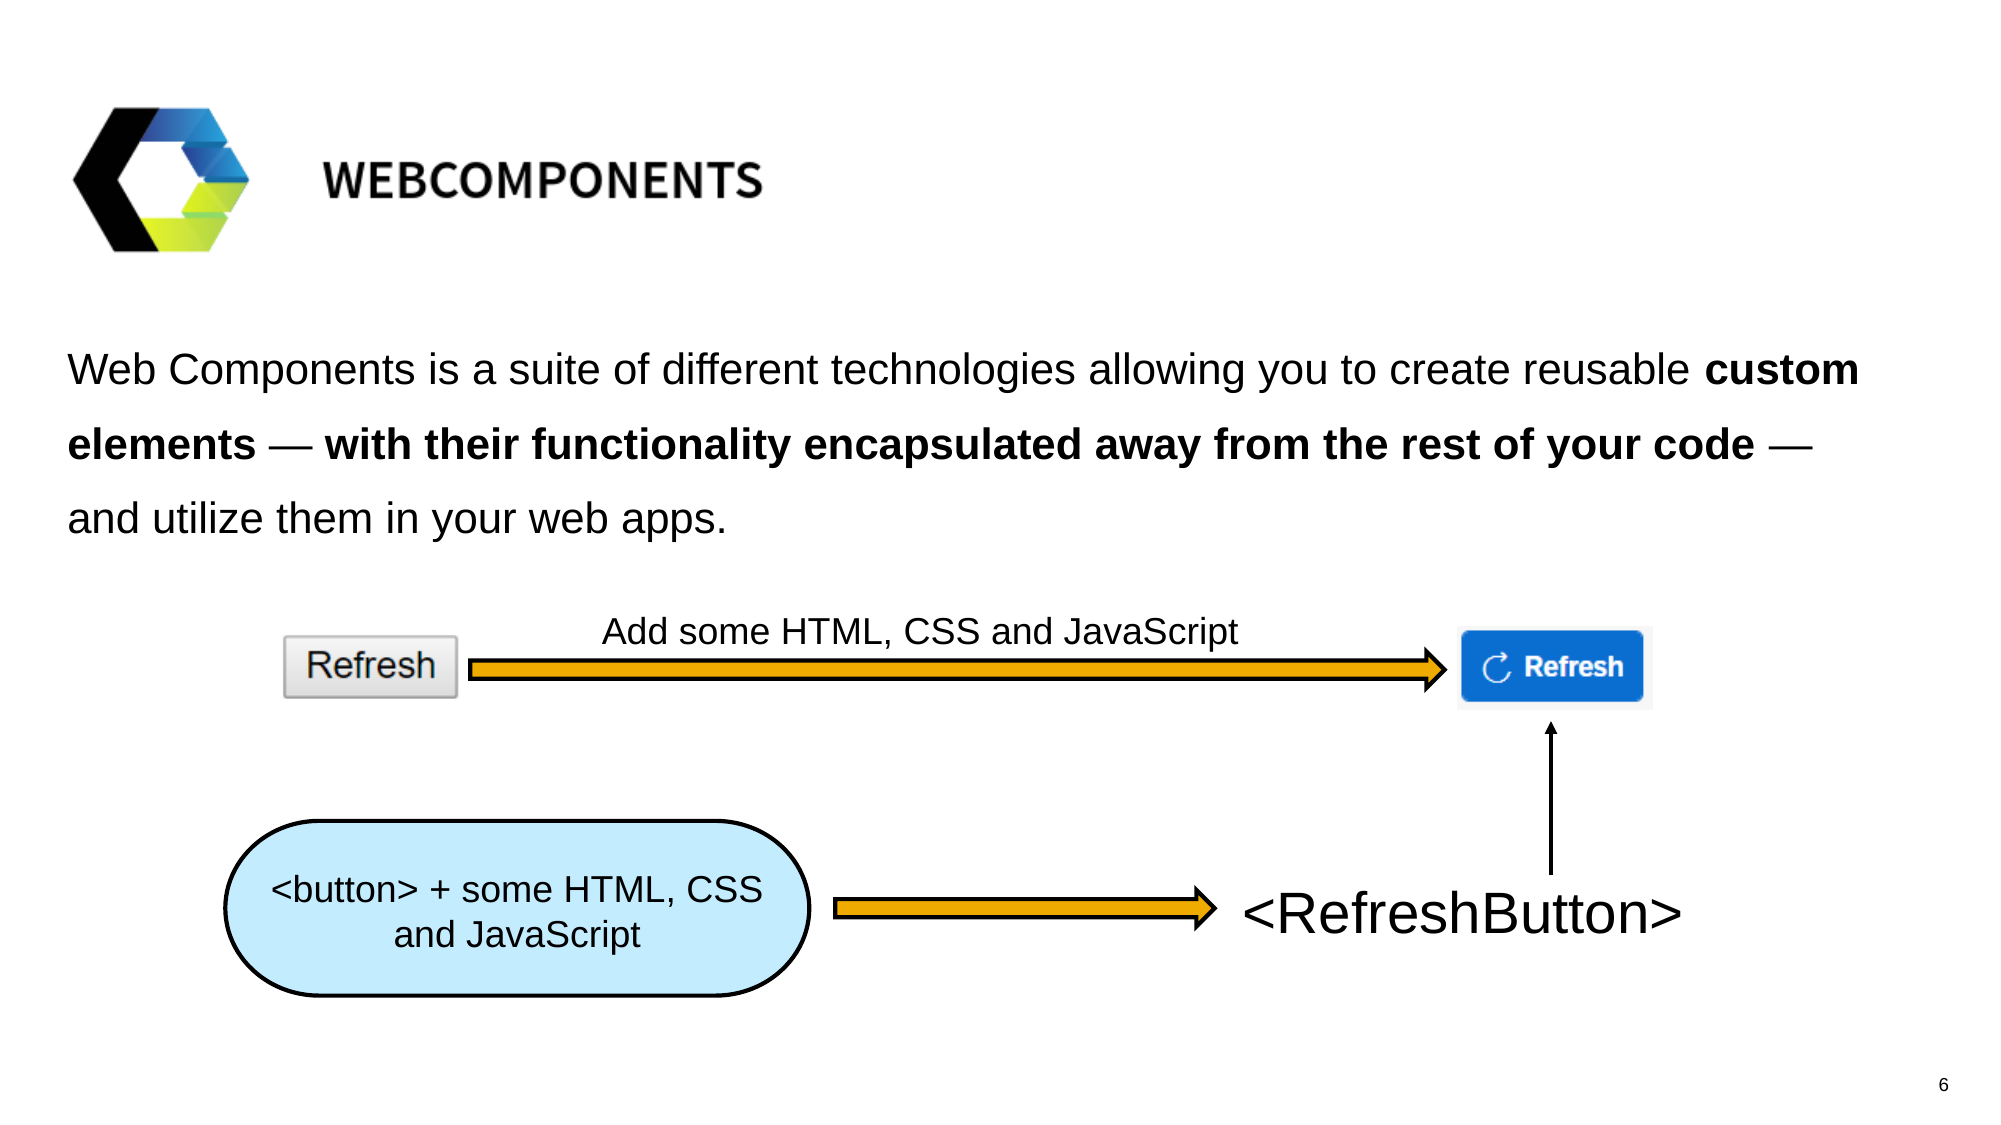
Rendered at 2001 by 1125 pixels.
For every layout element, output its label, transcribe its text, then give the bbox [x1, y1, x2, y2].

text_box [476, 651, 1445, 688]
text_box <RefreshButton> [1242, 874, 1685, 945]
text_box [835, 890, 1215, 927]
picture [1457, 626, 1654, 710]
text_box <button> + some HTML, CSS and JavaScript [270, 864, 764, 955]
text_box [225, 820, 810, 996]
text_box Web Components is a suite of different technologies allowing you to create reusable custom elements — with their functionality encapsulated away from the rest of your code — and utilize them in your web apps. [67, 341, 1873, 543]
picture [66, 101, 765, 265]
text_box Add some HTML, CSS and JavaScript [601, 607, 1240, 653]
picture [274, 626, 471, 710]
